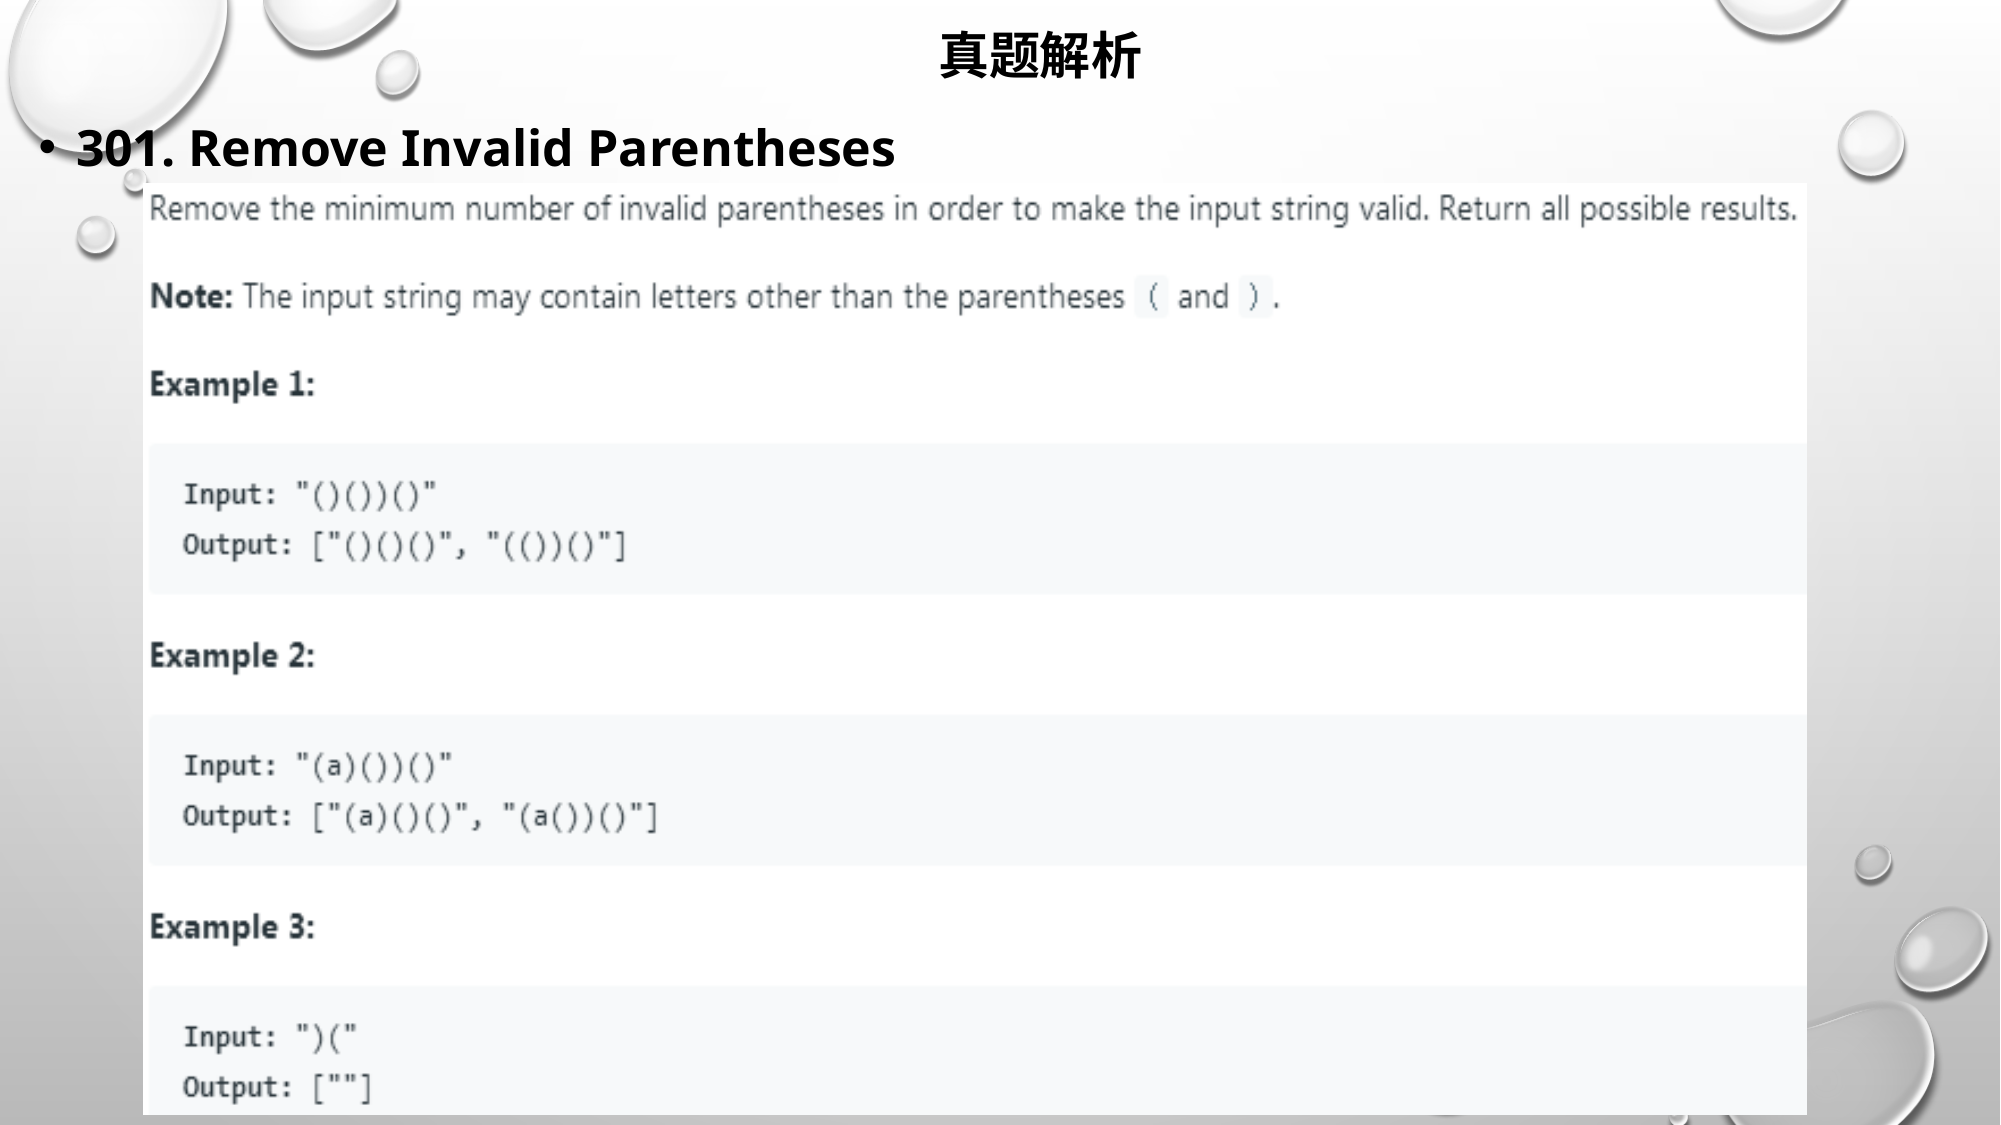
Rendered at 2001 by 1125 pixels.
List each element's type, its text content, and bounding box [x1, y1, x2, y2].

picture [0, 0, 2000, 1125]
title 真题解析 [710, 22, 1371, 94]
list 301. Remove Invalid Parentheses [23, 96, 1097, 1029]
